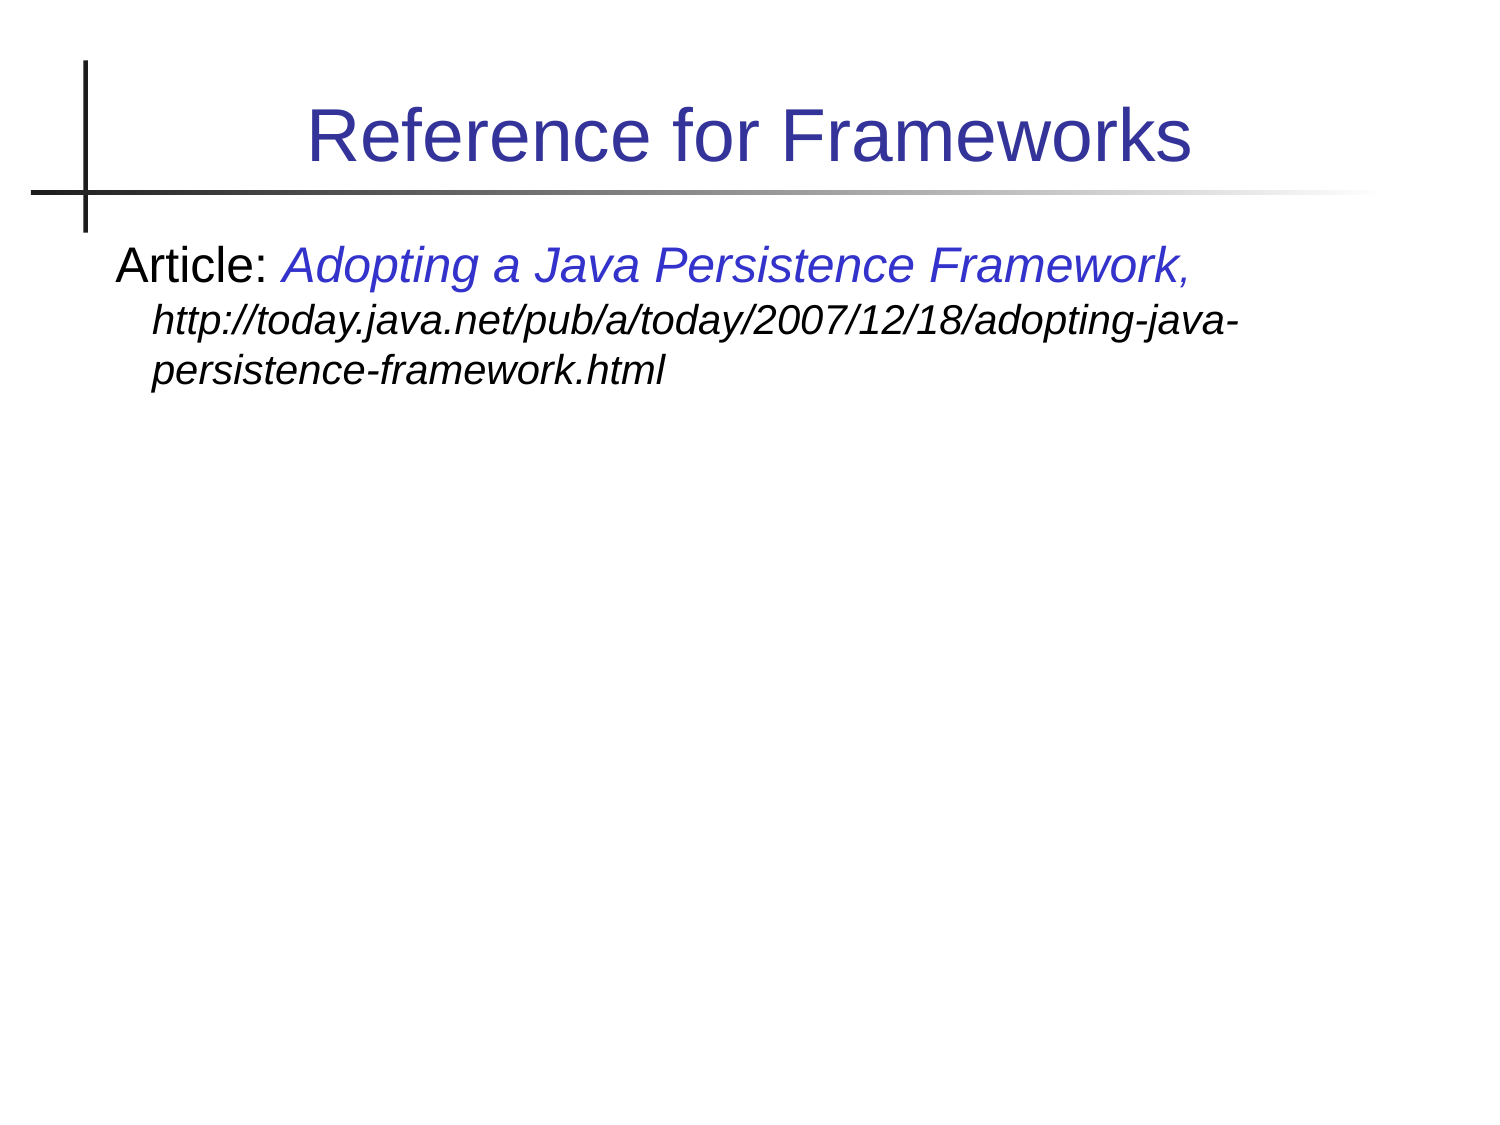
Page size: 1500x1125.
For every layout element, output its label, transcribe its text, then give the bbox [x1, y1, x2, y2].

text_box Article: Adopting a Java Persistence Framework, http://today.java.net/pub/a/today/2007/12/18/adopting-java-persistence-framework.html [100, 224, 1400, 958]
text_box Reference for Frameworks [100, 42, 1400, 185]
